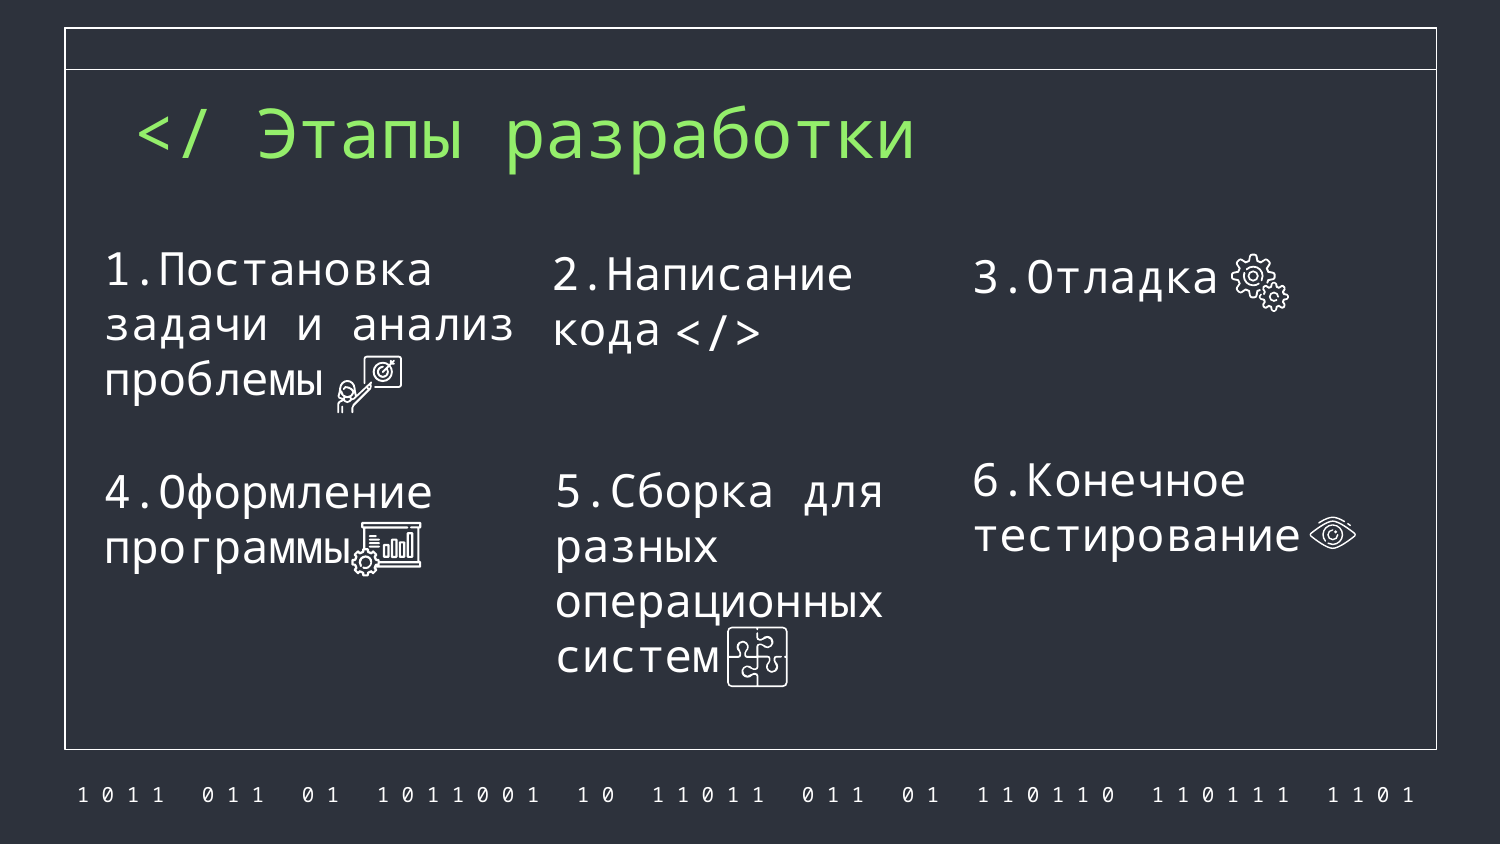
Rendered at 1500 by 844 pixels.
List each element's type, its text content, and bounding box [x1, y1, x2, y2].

title 6.Конечное тестирование [956, 454, 1378, 576]
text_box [1309, 516, 1357, 550]
text_box [727, 626, 788, 688]
text_box </> [658, 293, 788, 369]
title 4.Оформление программы [88, 456, 509, 588]
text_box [336, 355, 403, 414]
title 3.Отладка [956, 248, 1378, 318]
title 2.Написание кода [536, 248, 957, 370]
title 1.Постановка задачи и анализ проблемы [88, 249, 540, 420]
title 5.Сборка для разных операционных систем [539, 454, 1060, 697]
title </ Этапы разработки [118, 75, 1382, 170]
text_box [351, 521, 422, 577]
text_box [1230, 253, 1290, 313]
